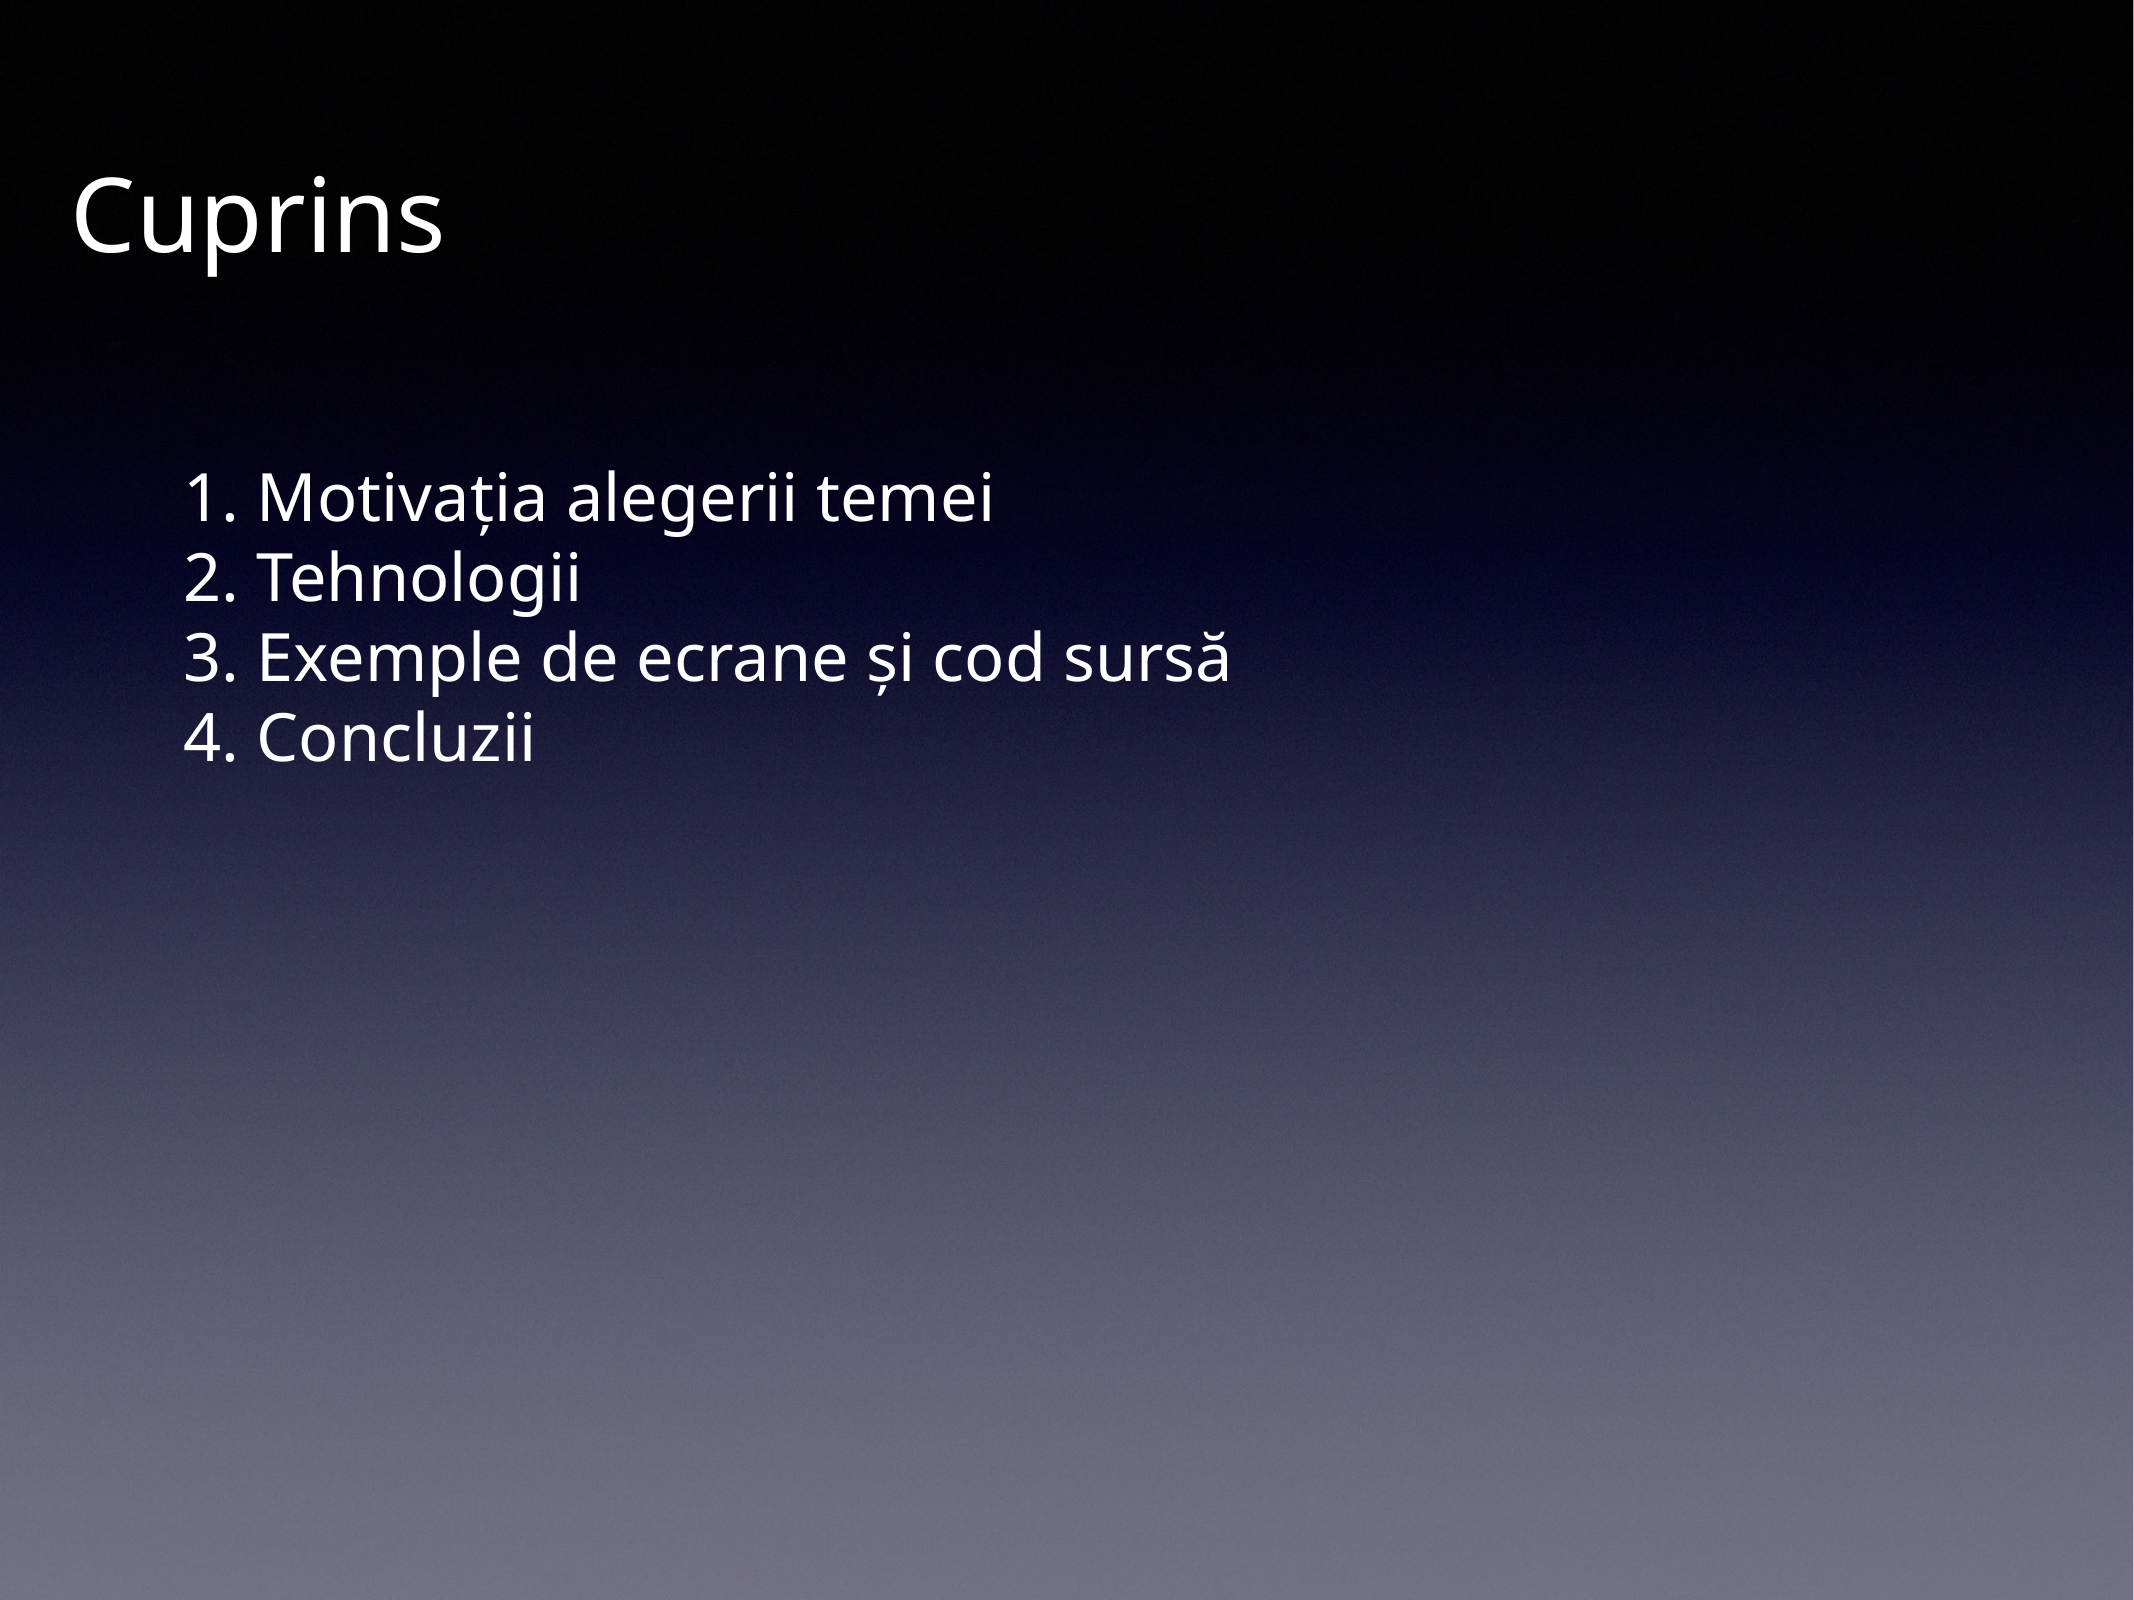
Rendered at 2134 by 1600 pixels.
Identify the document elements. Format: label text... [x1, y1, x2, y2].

title Cuprins [61, 141, 1505, 283]
subtitle 1. Motivația alegerii temei 2. Tehnologii 3. Exemple de ecrane și cod sursă 4. Concluzii [174, 446, 1893, 1427]
picture [0, 0, 2134, 1600]
